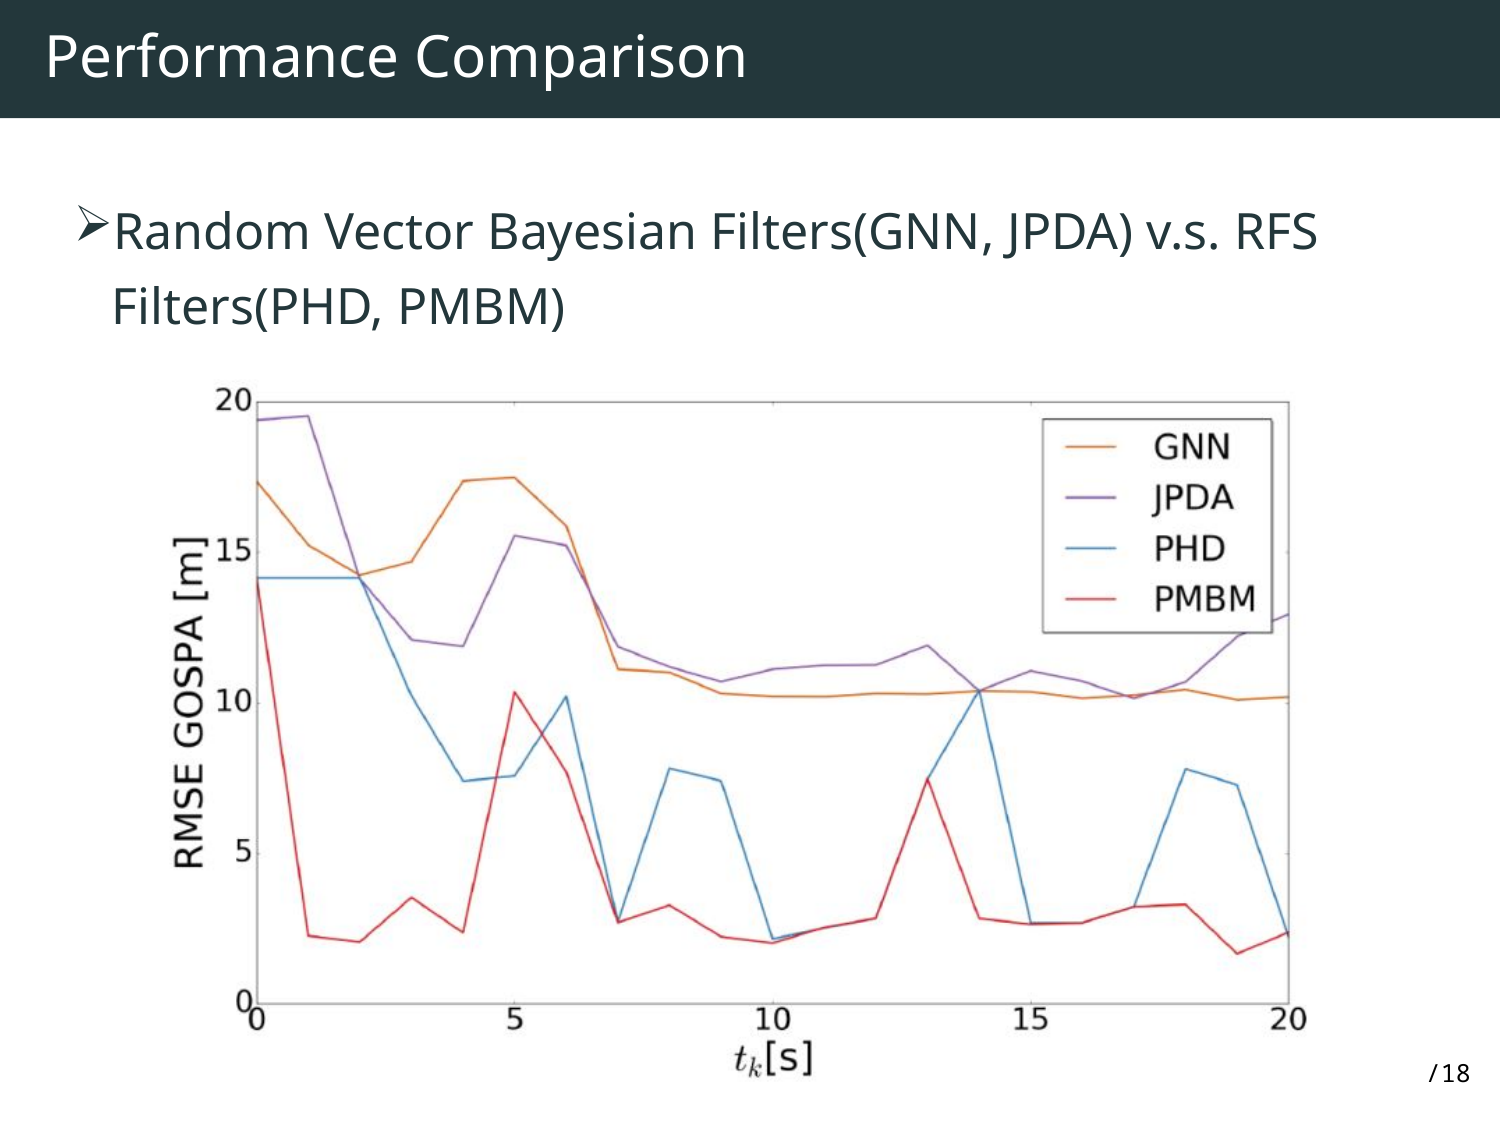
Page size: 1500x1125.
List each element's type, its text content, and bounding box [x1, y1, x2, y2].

picture [125, 346, 1347, 1093]
list Random Vector Bayesian Filters(GNN, JPDA) v.s. RFS Filters(PHD, PMBM) [59, 177, 1437, 1038]
title Performance Comparison [0, 0, 1500, 119]
